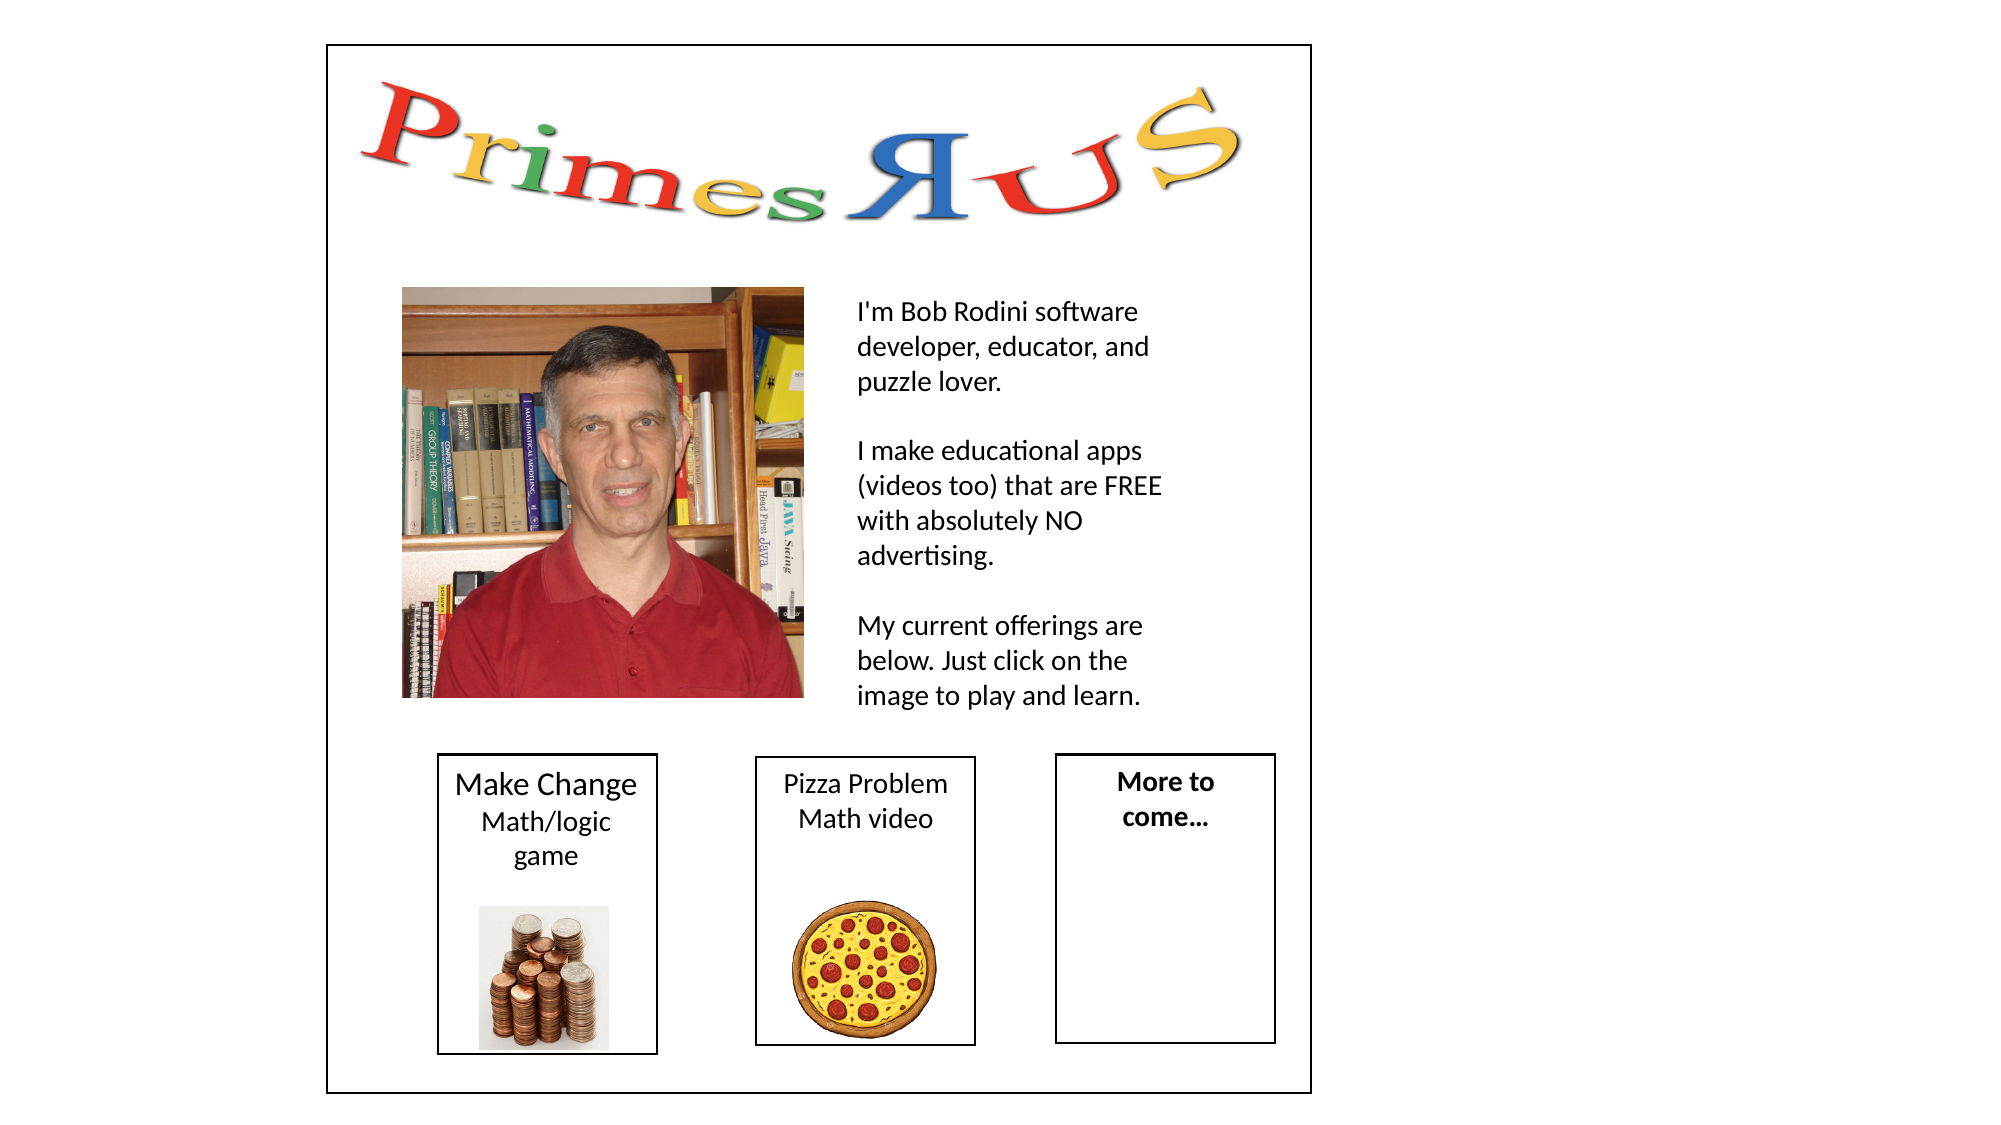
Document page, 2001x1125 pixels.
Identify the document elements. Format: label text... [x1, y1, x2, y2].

picture [402, 287, 804, 698]
text_box More to come… [1059, 754, 1273, 840]
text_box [756, 756, 975, 1046]
text_box [326, 44, 1312, 1094]
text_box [434, 754, 659, 1055]
picture [357, 75, 1244, 226]
text_box [1055, 753, 1276, 1044]
